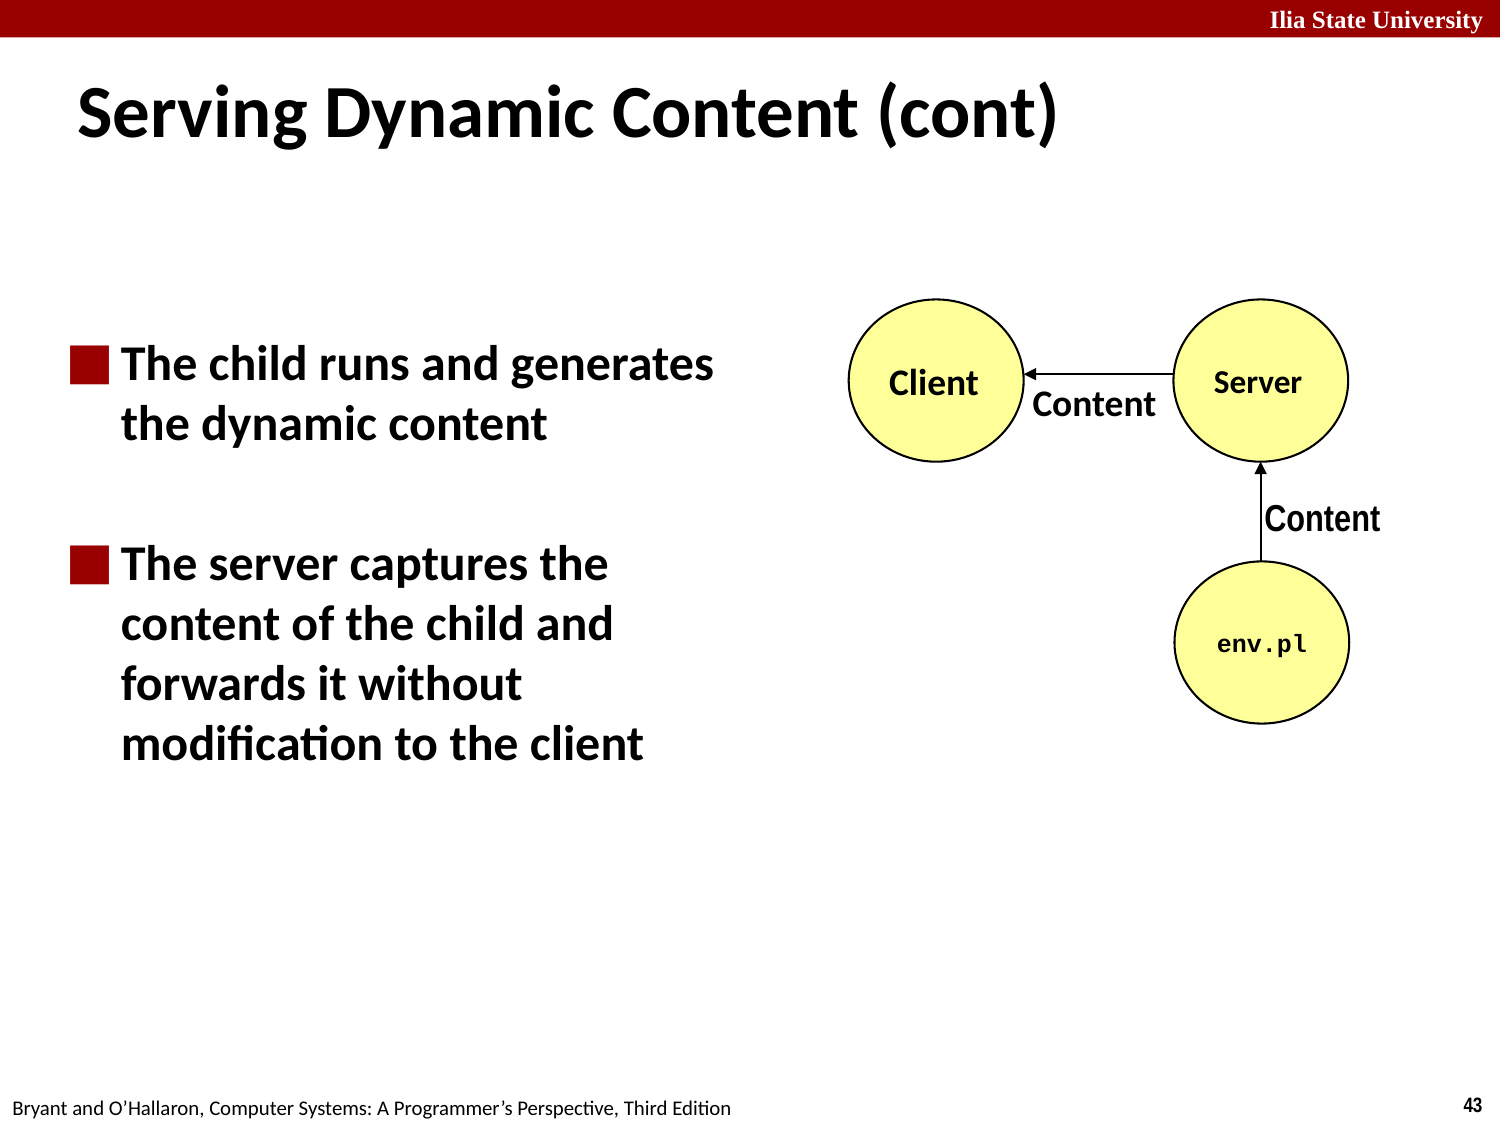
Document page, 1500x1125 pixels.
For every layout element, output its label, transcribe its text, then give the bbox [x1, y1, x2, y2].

text_box env.pl [1248, 639, 1260, 651]
text_box Content [1249, 486, 1256, 547]
title Serving Dynamic Content (cont) [62, 54, 1413, 149]
text_box Content [1265, 486, 1422, 547]
text_box Server [1174, 299, 1349, 462]
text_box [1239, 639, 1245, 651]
text_box Client [848, 299, 1024, 462]
list The child runs and generates the dynamic content The server captures the content of the child and forwards it without modification to the client [49, 323, 754, 1055]
text_box env.pl [1279, 639, 1290, 657]
text_box Content [1017, 371, 1175, 432]
text_box env.pl [1219, 639, 1230, 652]
